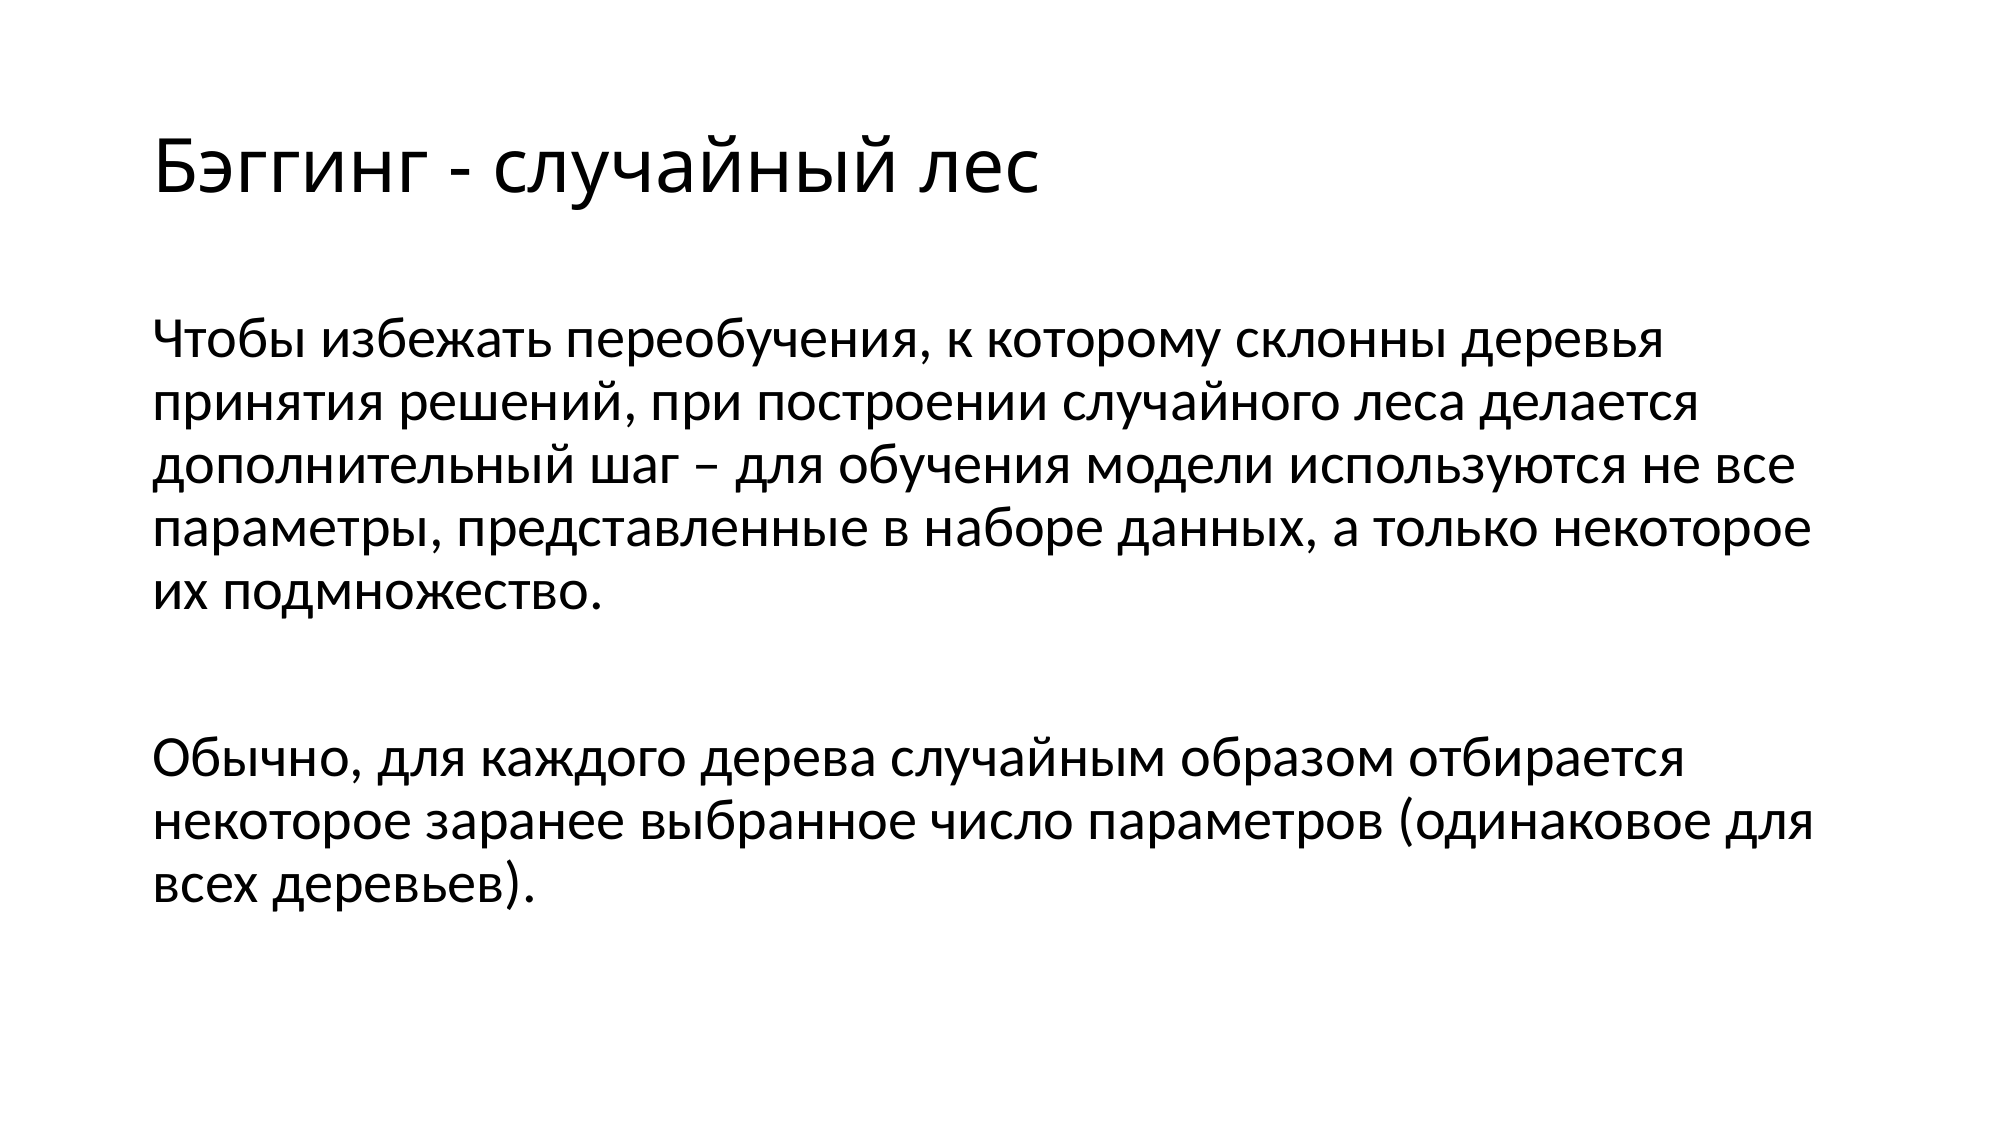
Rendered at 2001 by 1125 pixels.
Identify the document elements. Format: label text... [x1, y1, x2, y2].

list Чтобы избежать переобучения, к которому склонны деревья принятия решений, при построении случайного леса делается дополнительный шаг – для обучения модели используются не все параметры, представленные в наборе данных, а только некоторое их подмножество. Обычно, для каждого дерева случайным образом отбирается некоторое заранее выбранное число параметров (одинаковое для всех деревьев). [137, 299, 1863, 1014]
title Бэггинг - случайный лес [137, 59, 1863, 278]
